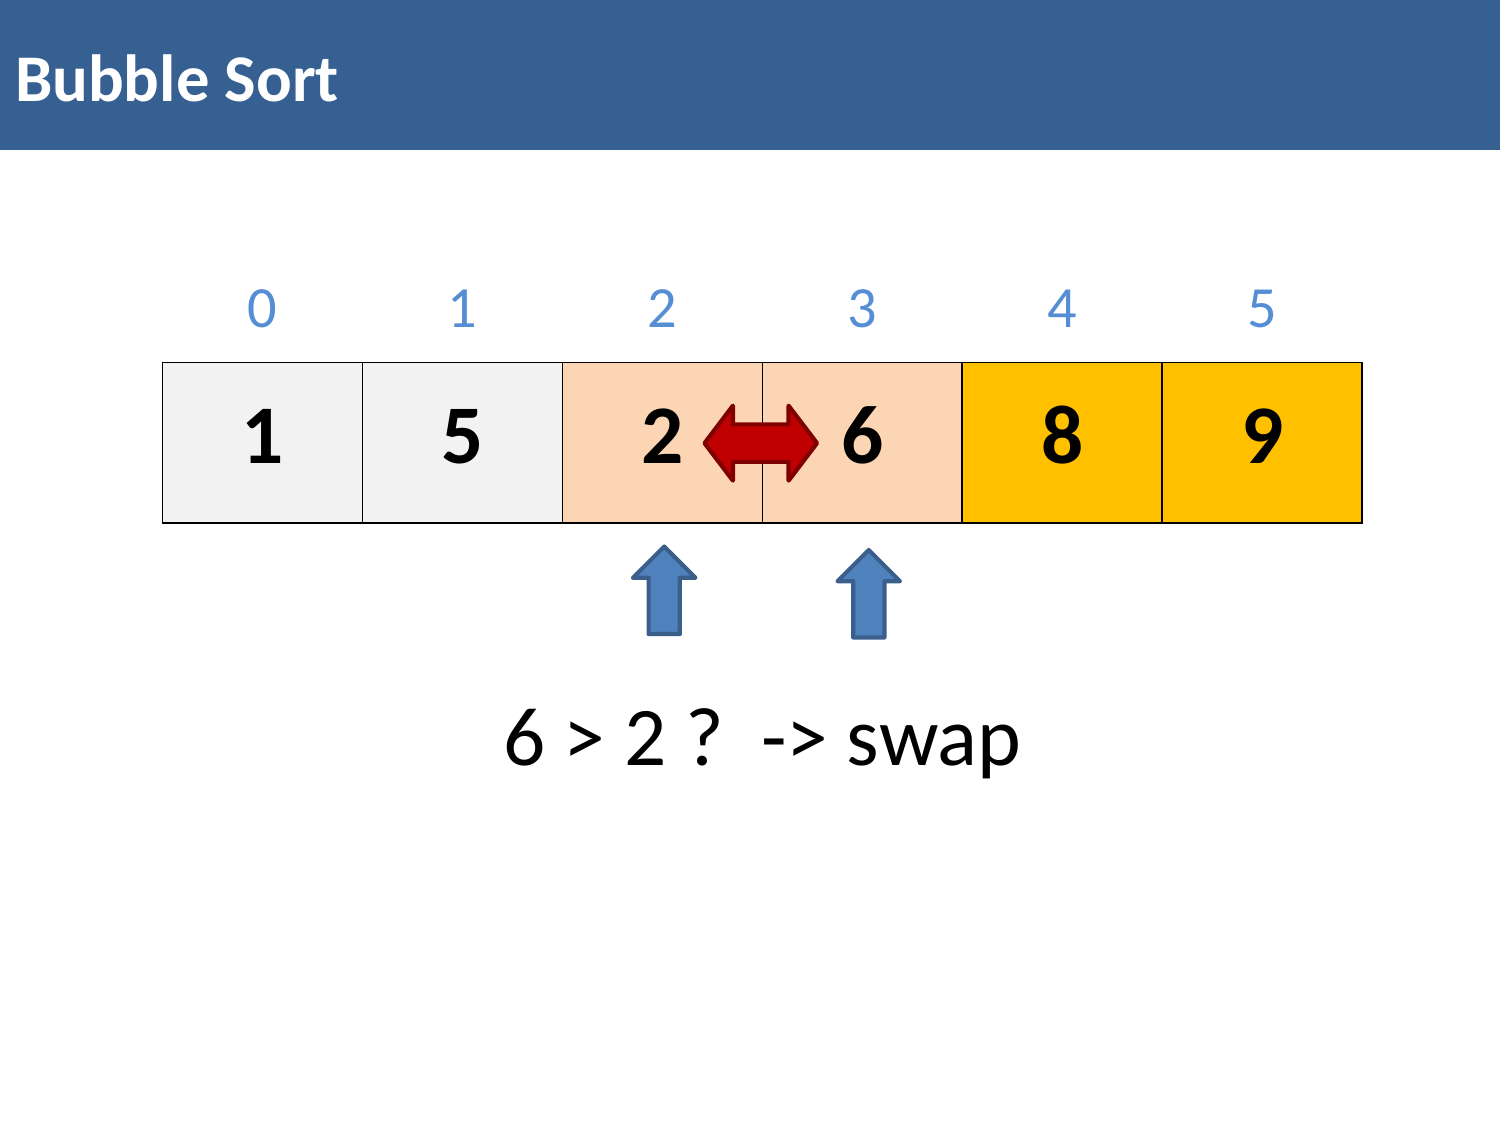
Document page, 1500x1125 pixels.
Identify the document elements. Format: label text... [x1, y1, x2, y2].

text_box [631, 544, 698, 637]
text_box [835, 547, 902, 640]
table_header 6 [763, 363, 961, 522]
text_box Bubble Sort [0, 0, 1500, 150]
table_header 1 [163, 363, 362, 522]
table_header 5 [363, 363, 562, 522]
table_header 4 [962, 262, 1162, 362]
table_header 2 [562, 262, 762, 362]
text_box 6 > 2 ? -> swap [462, 675, 1063, 790]
table_header 8 [963, 363, 1161, 522]
text_box [702, 403, 819, 483]
table_header 2 [563, 363, 762, 522]
table_header 5 [1162, 262, 1362, 362]
table_header 1 [362, 262, 562, 362]
table_header 3 [762, 262, 962, 362]
table_header 9 [1163, 363, 1361, 522]
table_header 0 [163, 262, 362, 362]
